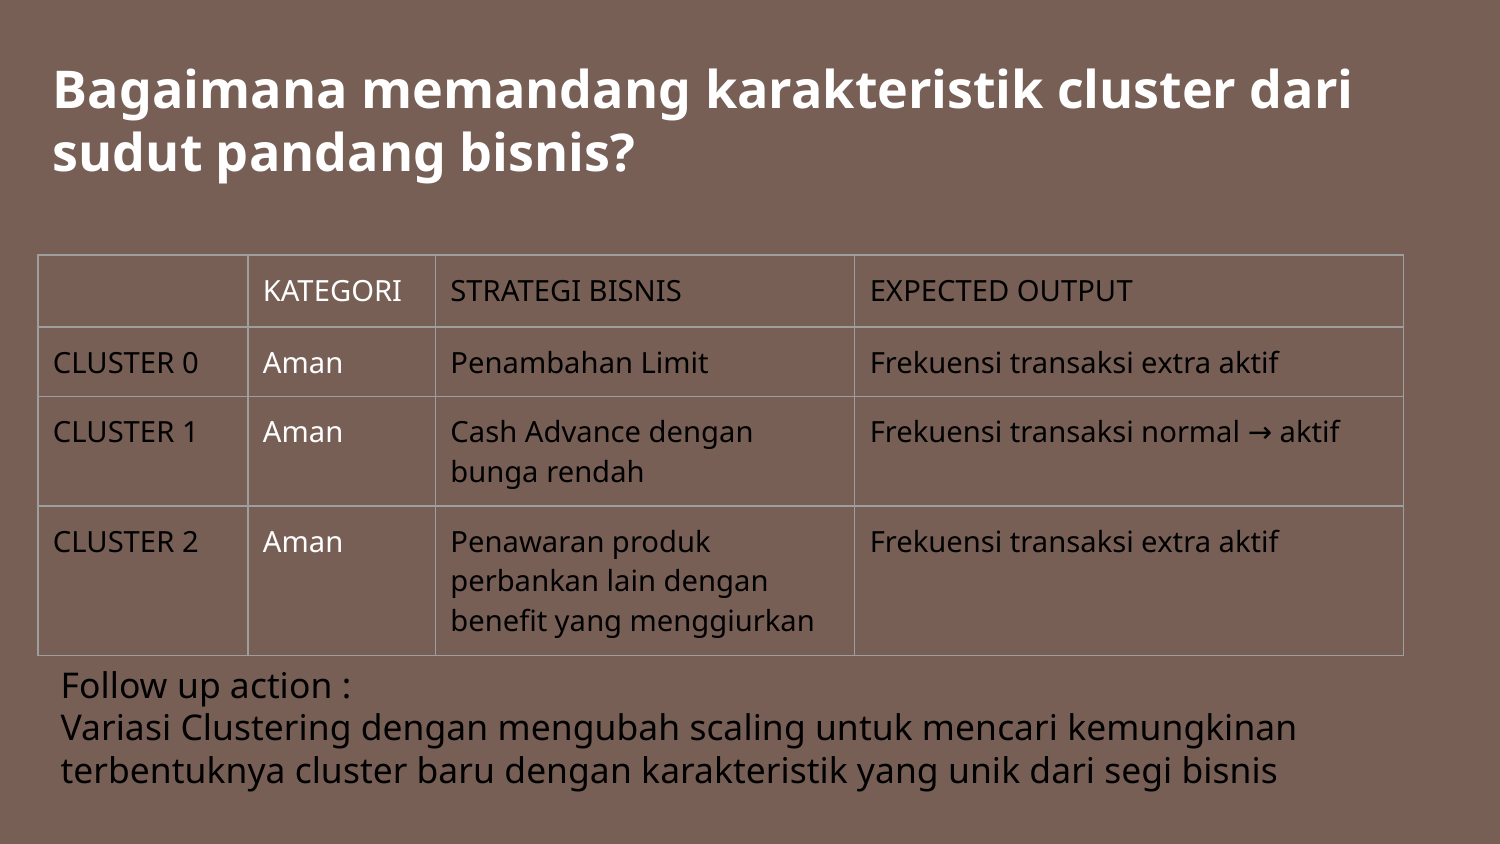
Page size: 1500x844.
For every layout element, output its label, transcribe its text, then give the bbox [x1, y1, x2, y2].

table_cell Aman [249, 328, 435, 396]
table_cell CLUSTER 0 [39, 328, 247, 396]
table_cell Frekuensi transaksi normal → aktif [855, 397, 1403, 505]
text_box Bagaimana memandang karakteristik cluster dari sudut pandang bisnis? [37, 41, 1377, 197]
text_box Follow up action : Variasi Clustering dengan mengubah scaling untuk mencari kemungkinan terbentuknya cluster baru dengan karakteristik yang unik dari segi bisnis [45, 647, 1385, 806]
table_cell Frekuensi transaksi extra aktif [855, 507, 1403, 655]
table_header [39, 256, 247, 326]
table_cell Aman [249, 507, 435, 647]
table_header KATEGORI [249, 256, 435, 326]
table_cell CLUSTER 2 [39, 507, 247, 655]
table_cell Penawaran produk perbankan lain dengan benefit yang menggiurkan [436, 507, 854, 647]
table_header EXPECTED OUTPUT [855, 256, 1403, 326]
table_cell Penambahan Limit [436, 328, 854, 396]
table_cell Frekuensi transaksi extra aktif [855, 328, 1403, 396]
table_cell Aman [249, 397, 435, 505]
table_header STRATEGI BISNIS [436, 256, 854, 326]
table_cell CLUSTER 1 [39, 397, 247, 505]
table_cell Cash Advance dengan bunga rendah [436, 397, 854, 505]
